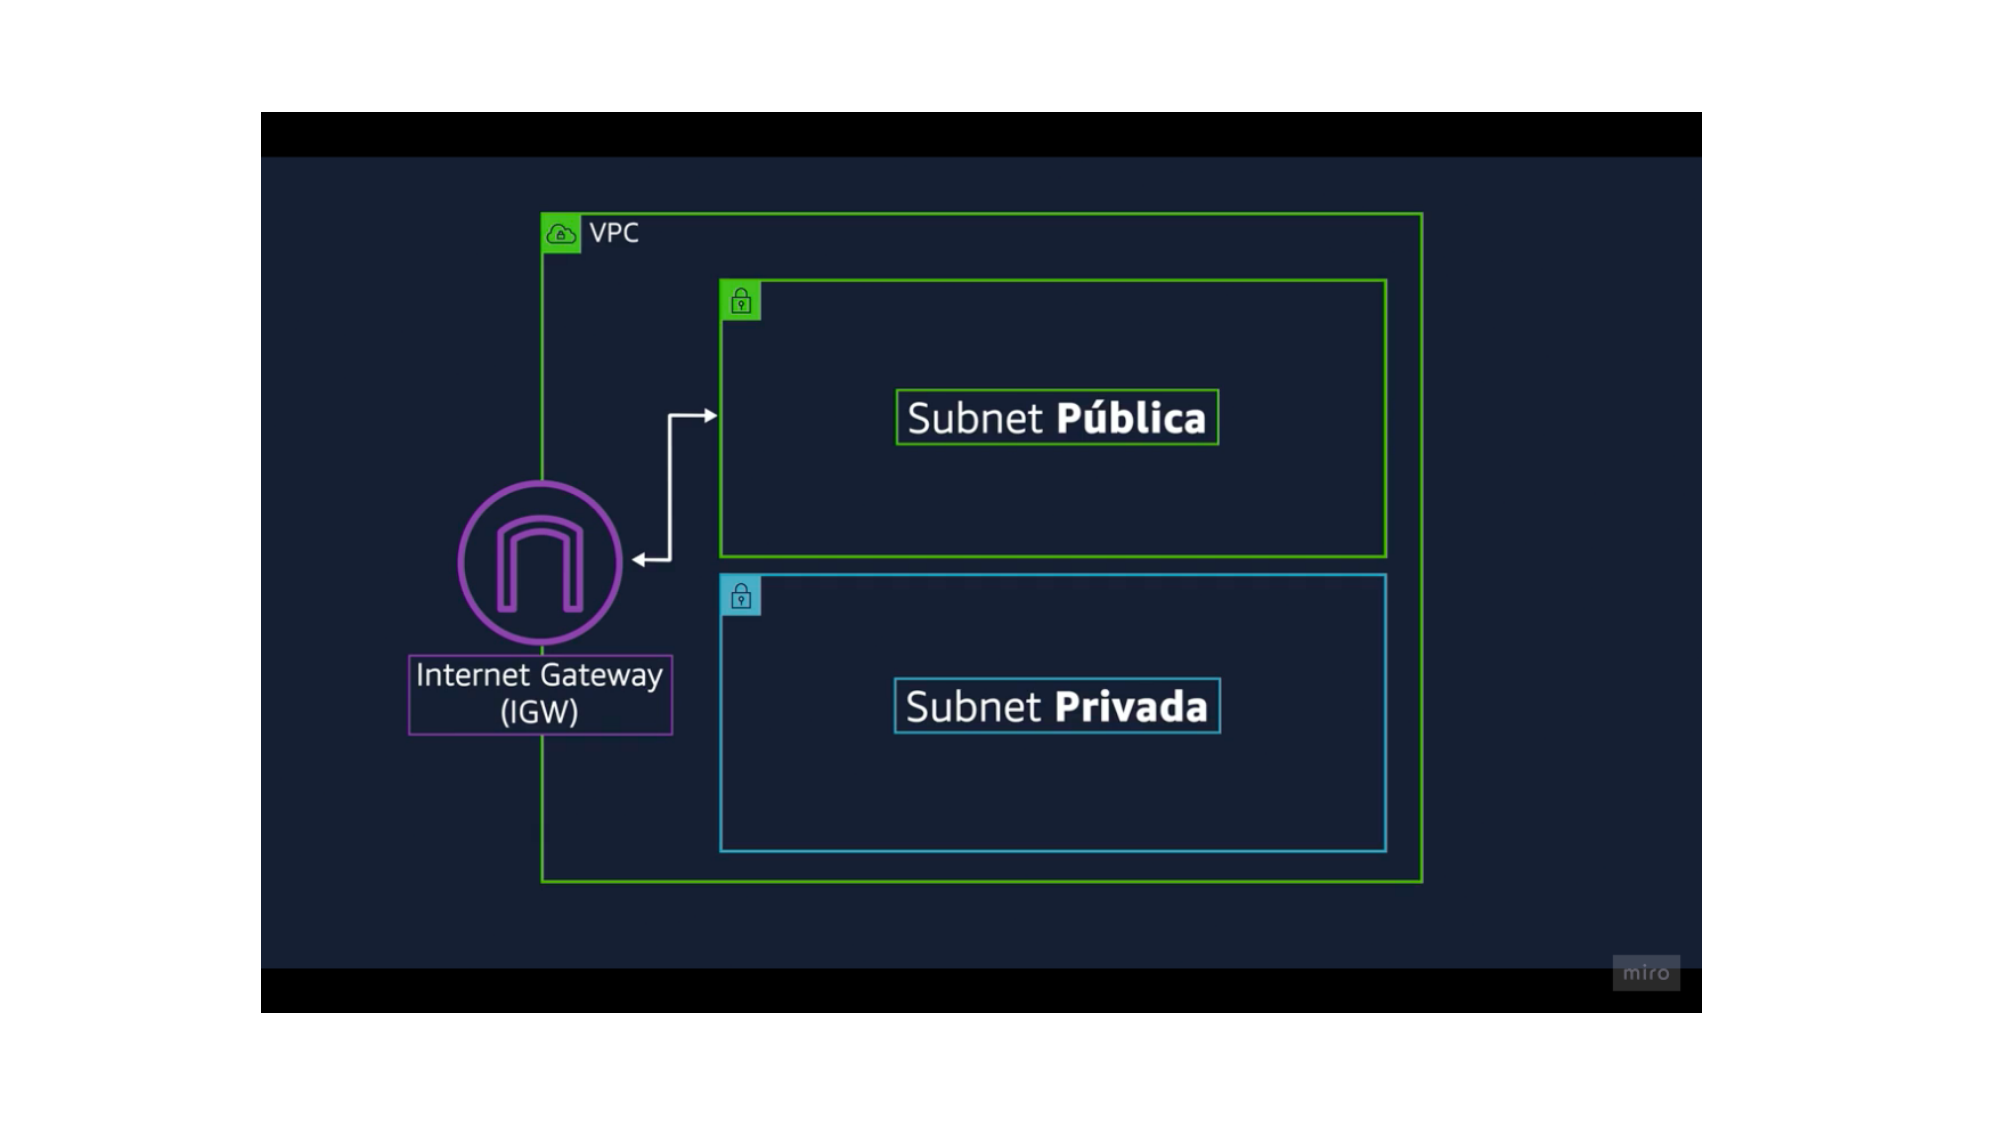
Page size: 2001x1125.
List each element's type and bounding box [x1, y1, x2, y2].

picture [261, 112, 1703, 1013]
